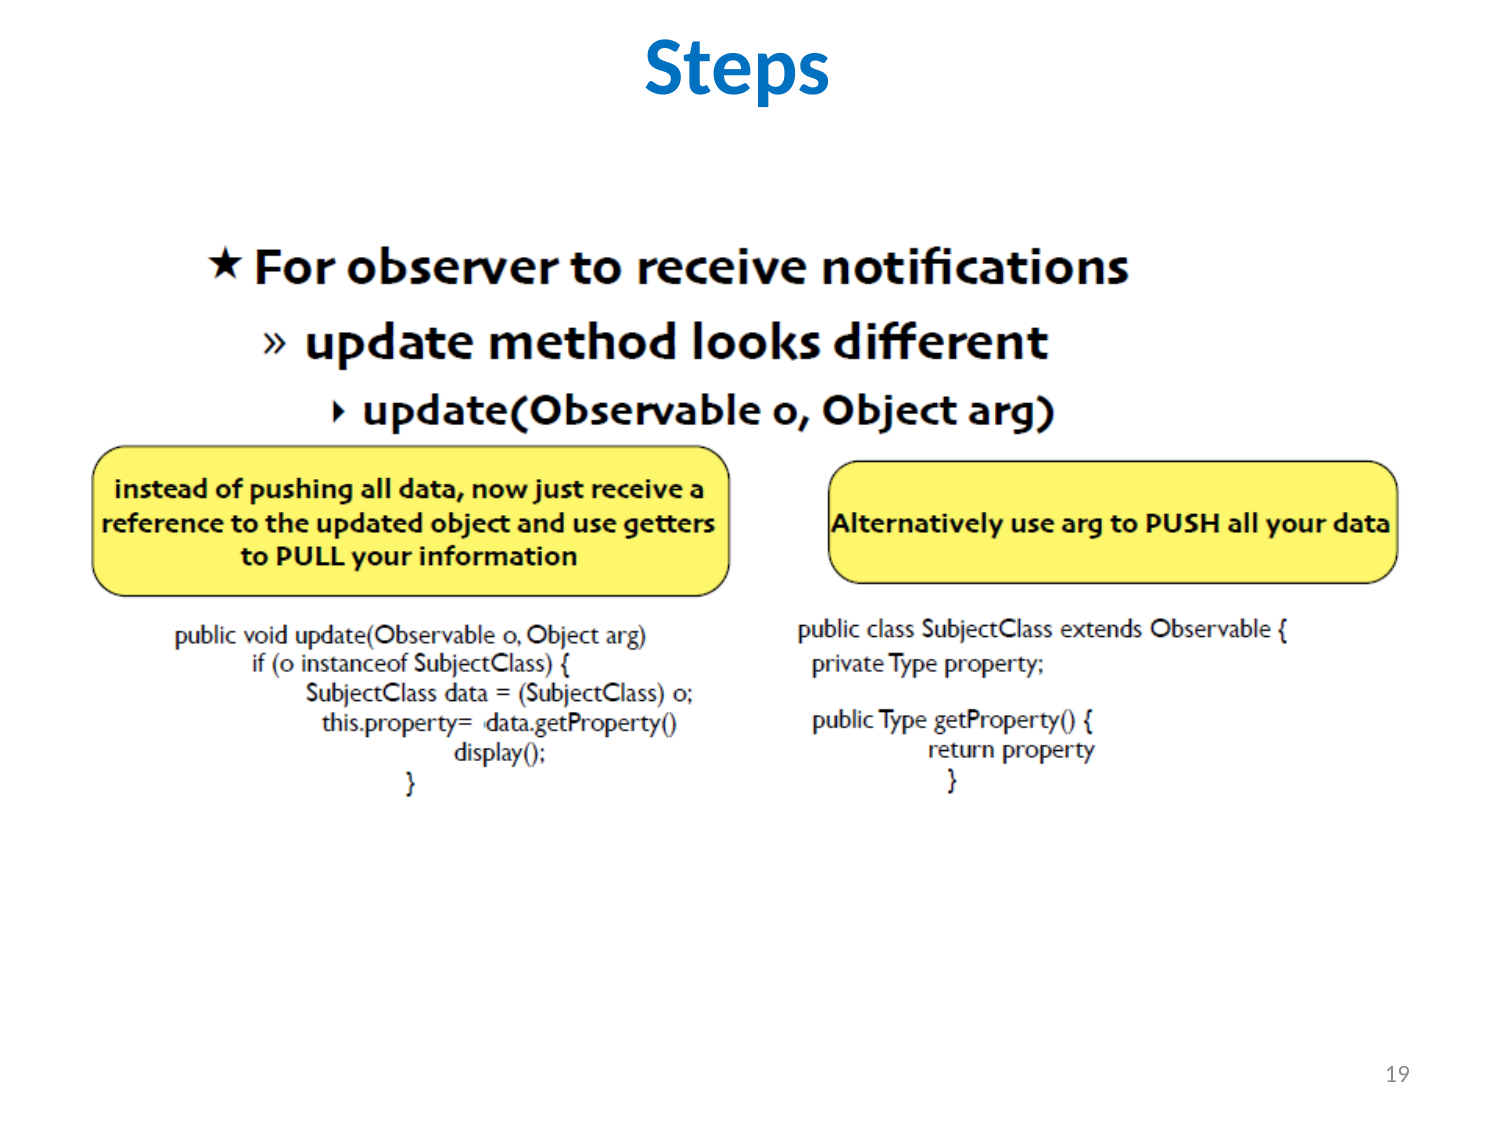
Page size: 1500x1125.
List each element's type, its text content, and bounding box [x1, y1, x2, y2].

text_box Steps [253, 3, 1223, 119]
picture [90, 202, 1410, 923]
slide_number 19 [1074, 1042, 1425, 1103]
